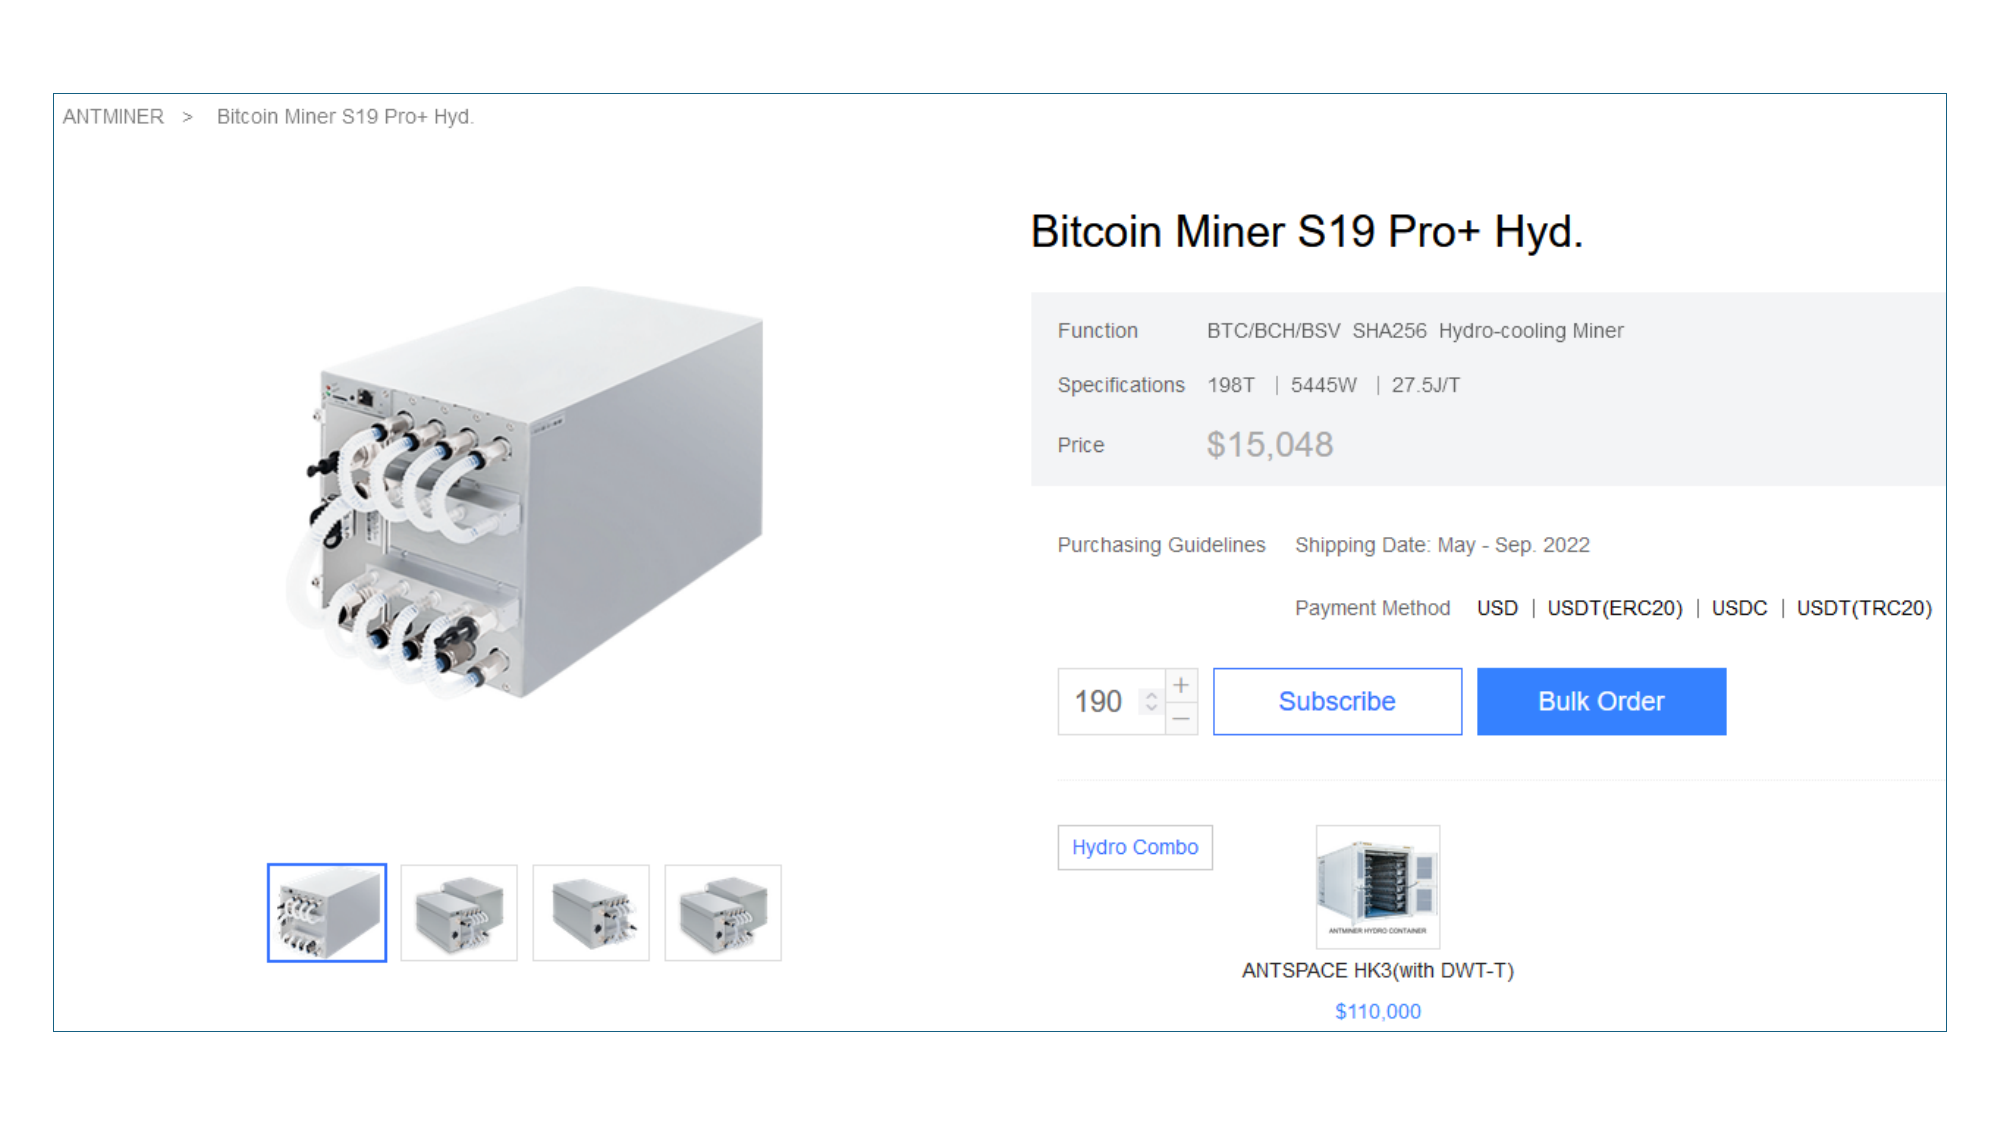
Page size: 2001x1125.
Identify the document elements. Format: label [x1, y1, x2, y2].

picture [53, 92, 1947, 1033]
